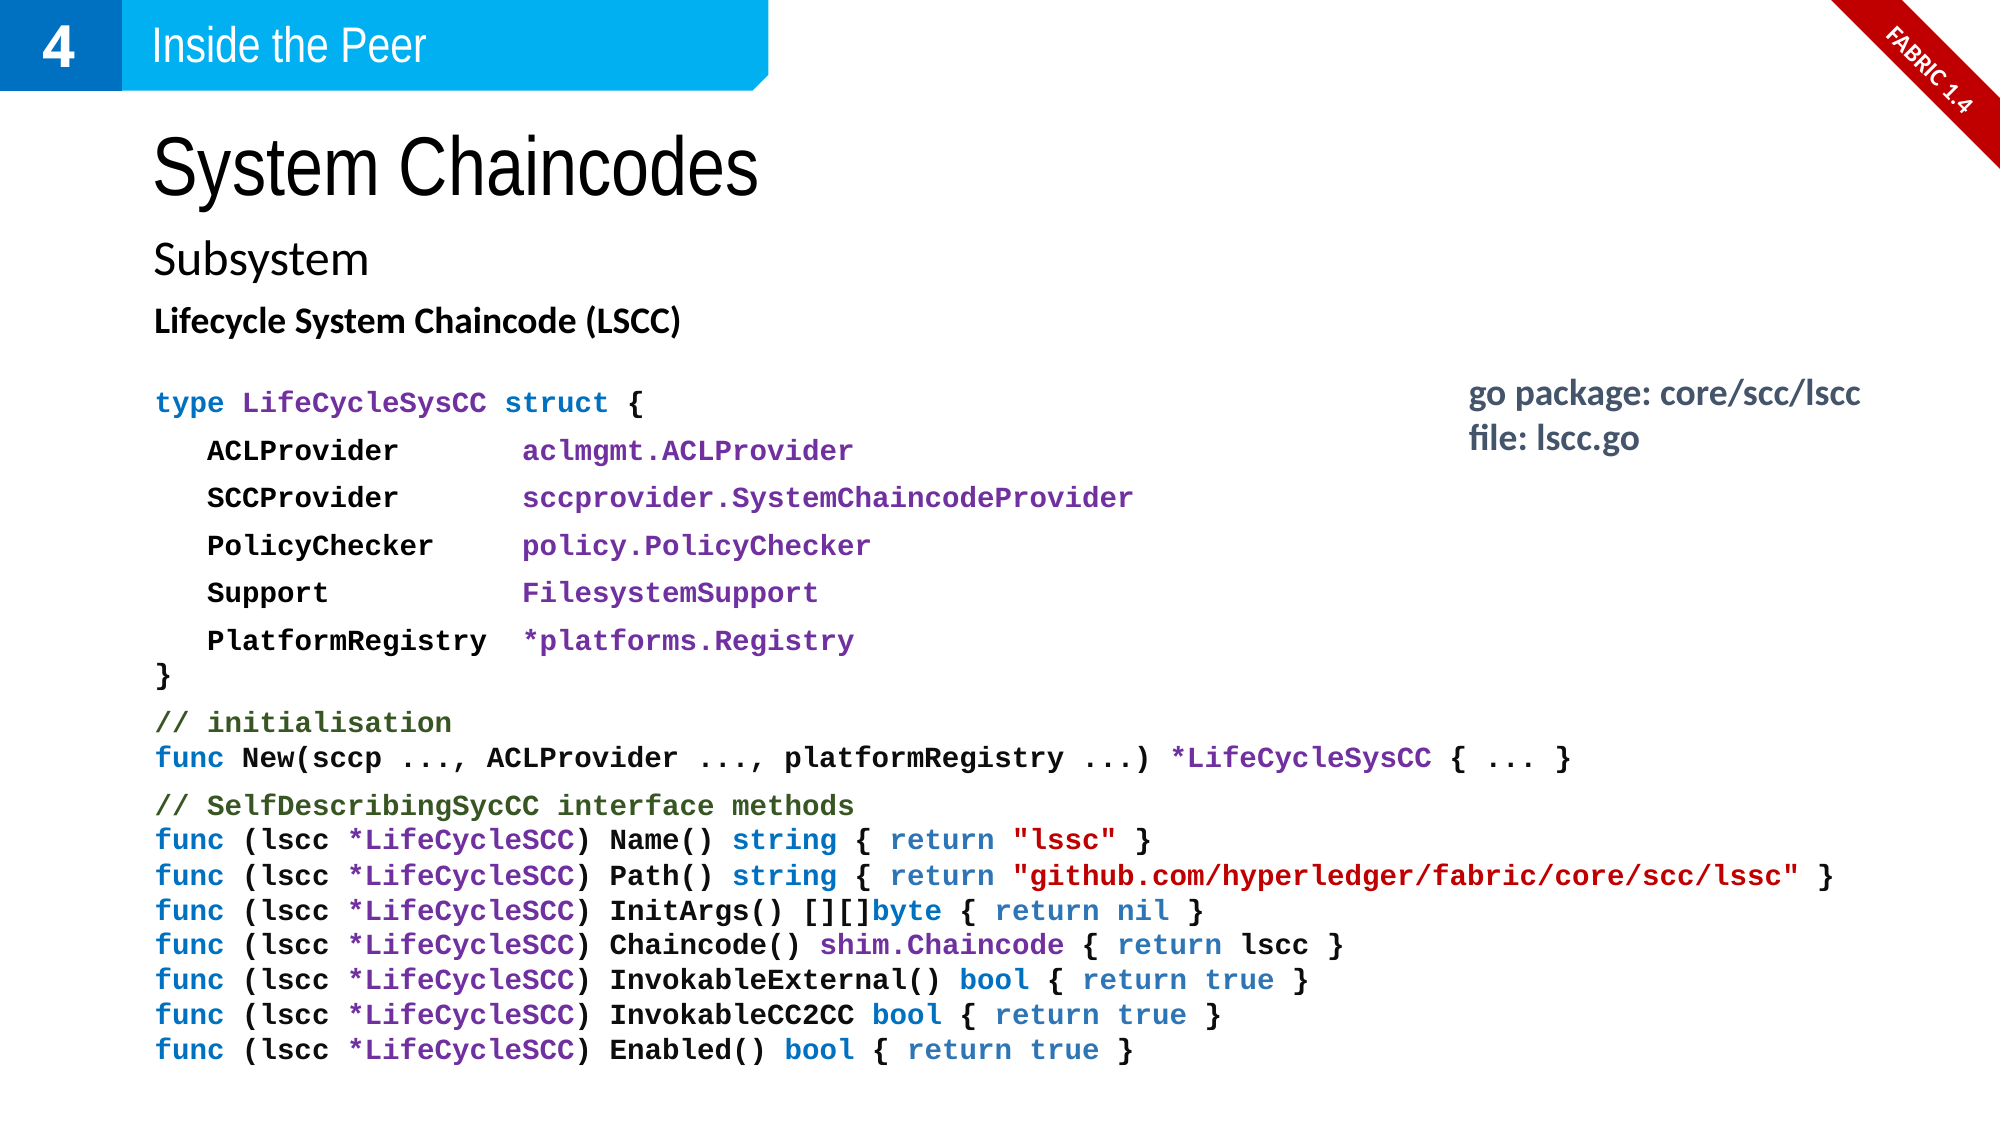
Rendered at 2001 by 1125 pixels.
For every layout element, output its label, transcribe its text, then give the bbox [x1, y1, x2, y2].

text_box Subsystem [138, 218, 385, 294]
text_box Lifecycle System Chaincode (LSCC) [139, 288, 698, 349]
title System Chaincodes [137, 59, 1863, 278]
text_box go package: core/scc/lscc file: lscc.go [1454, 360, 1877, 466]
text_box type LifeCycleSysCC struct { ACLProvider aclmgmt.ACLProvider SCCProvider sccprovider.SystemChaincodeProvider PolicyChecker policy.PolicyChecker Support FilesystemSupport PlatformRegistry *platforms.Registry } // initialisation func New(sccp ..., ACLProvider ..., platformRegistry ...) *LifeCycleSysCC { ... } // SelfDescribingSycCC interface methods func (lscc *LifeCycleSCC) Name() string { return "lssc" } func (lscc *LifeCycleSCC) Path() string { return "github.com/hyperledger/fabric/core/scc/lssc" } func (lscc *LifeCycleSCC) InitArgs() [][]byte { return nil } func (lscc *LifeCycleSCC) Chaincode() shim.Chaincode { return lscc } func (lscc *LifeCycleSCC) InvokableExternal() bool { return true } func (lscc *LifeCycleSCC) InvokableCC2CC bool { return true } func (lscc *LifeCycleSCC) Enabled() bool { return true } [139, 376, 1886, 1073]
text_box FABRIC 1.4 [1831, 0, 2000, 169]
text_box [0, 0, 768, 91]
